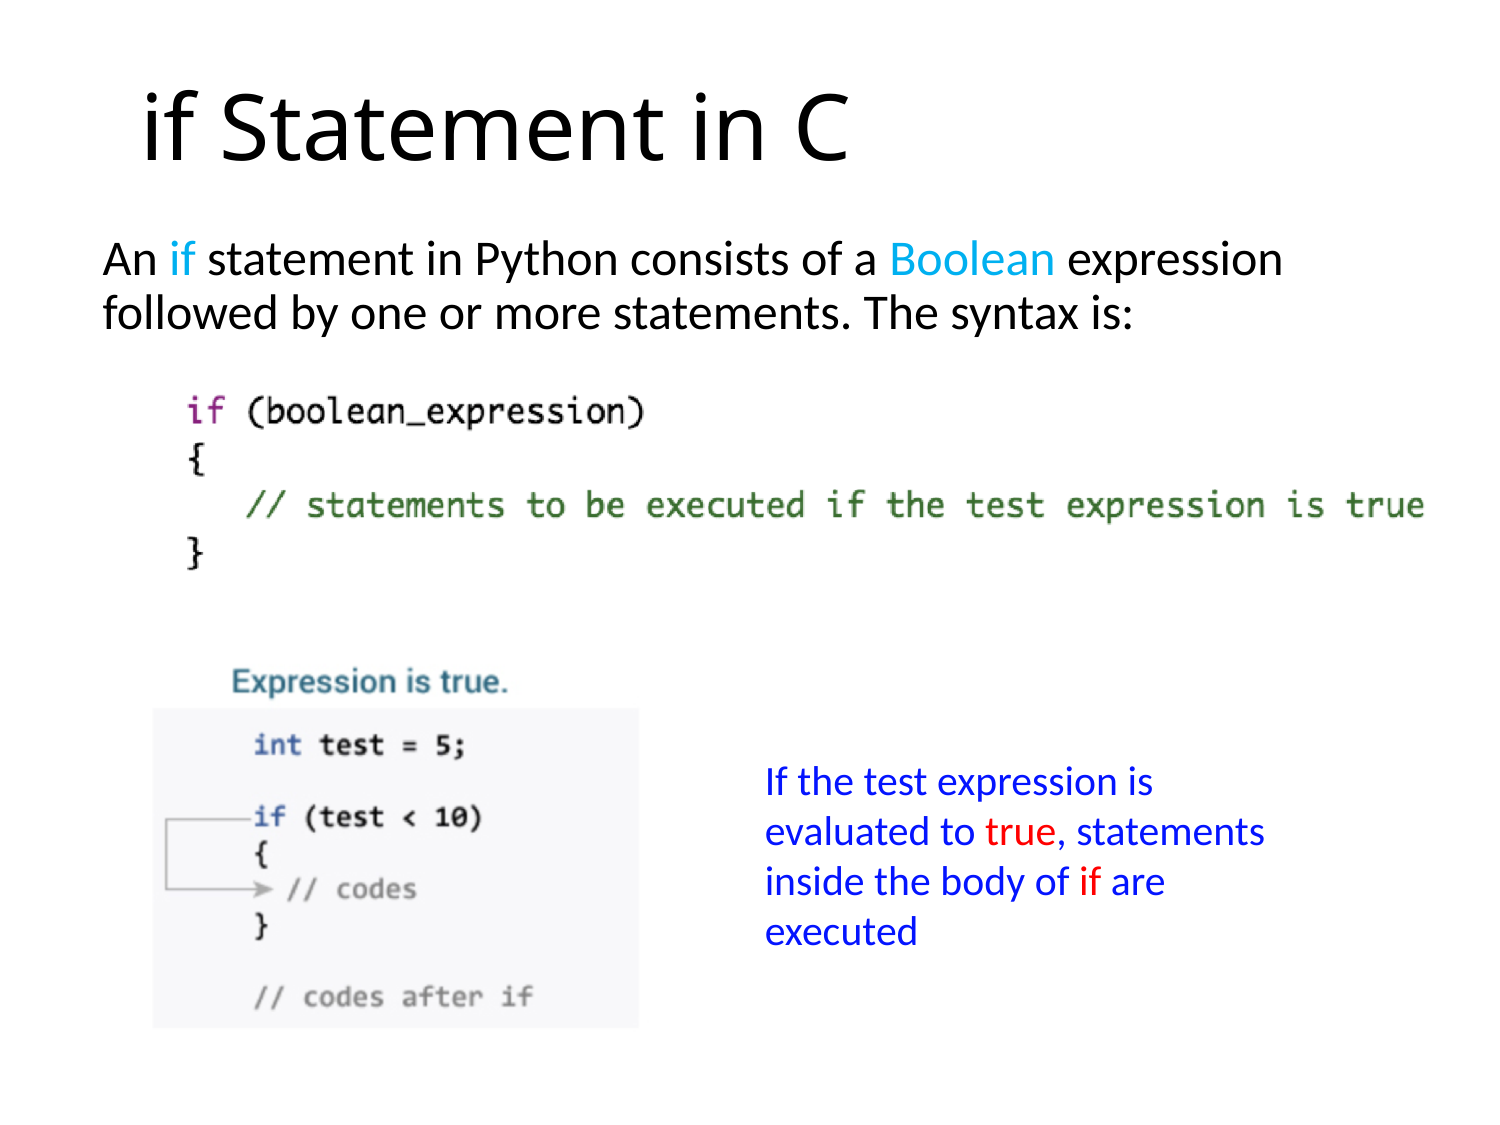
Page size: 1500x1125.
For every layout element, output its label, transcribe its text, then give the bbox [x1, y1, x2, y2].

picture [124, 632, 657, 1064]
text_box An if statement in Python consists of a Boolean expression followed by one or more statements. The syntax is: [87, 224, 1463, 1013]
picture [176, 379, 1429, 593]
title if Statement in C [125, 37, 1400, 224]
text_box If the test expression is evaluated to true, statements inside the body of if are executed [749, 746, 1282, 962]
